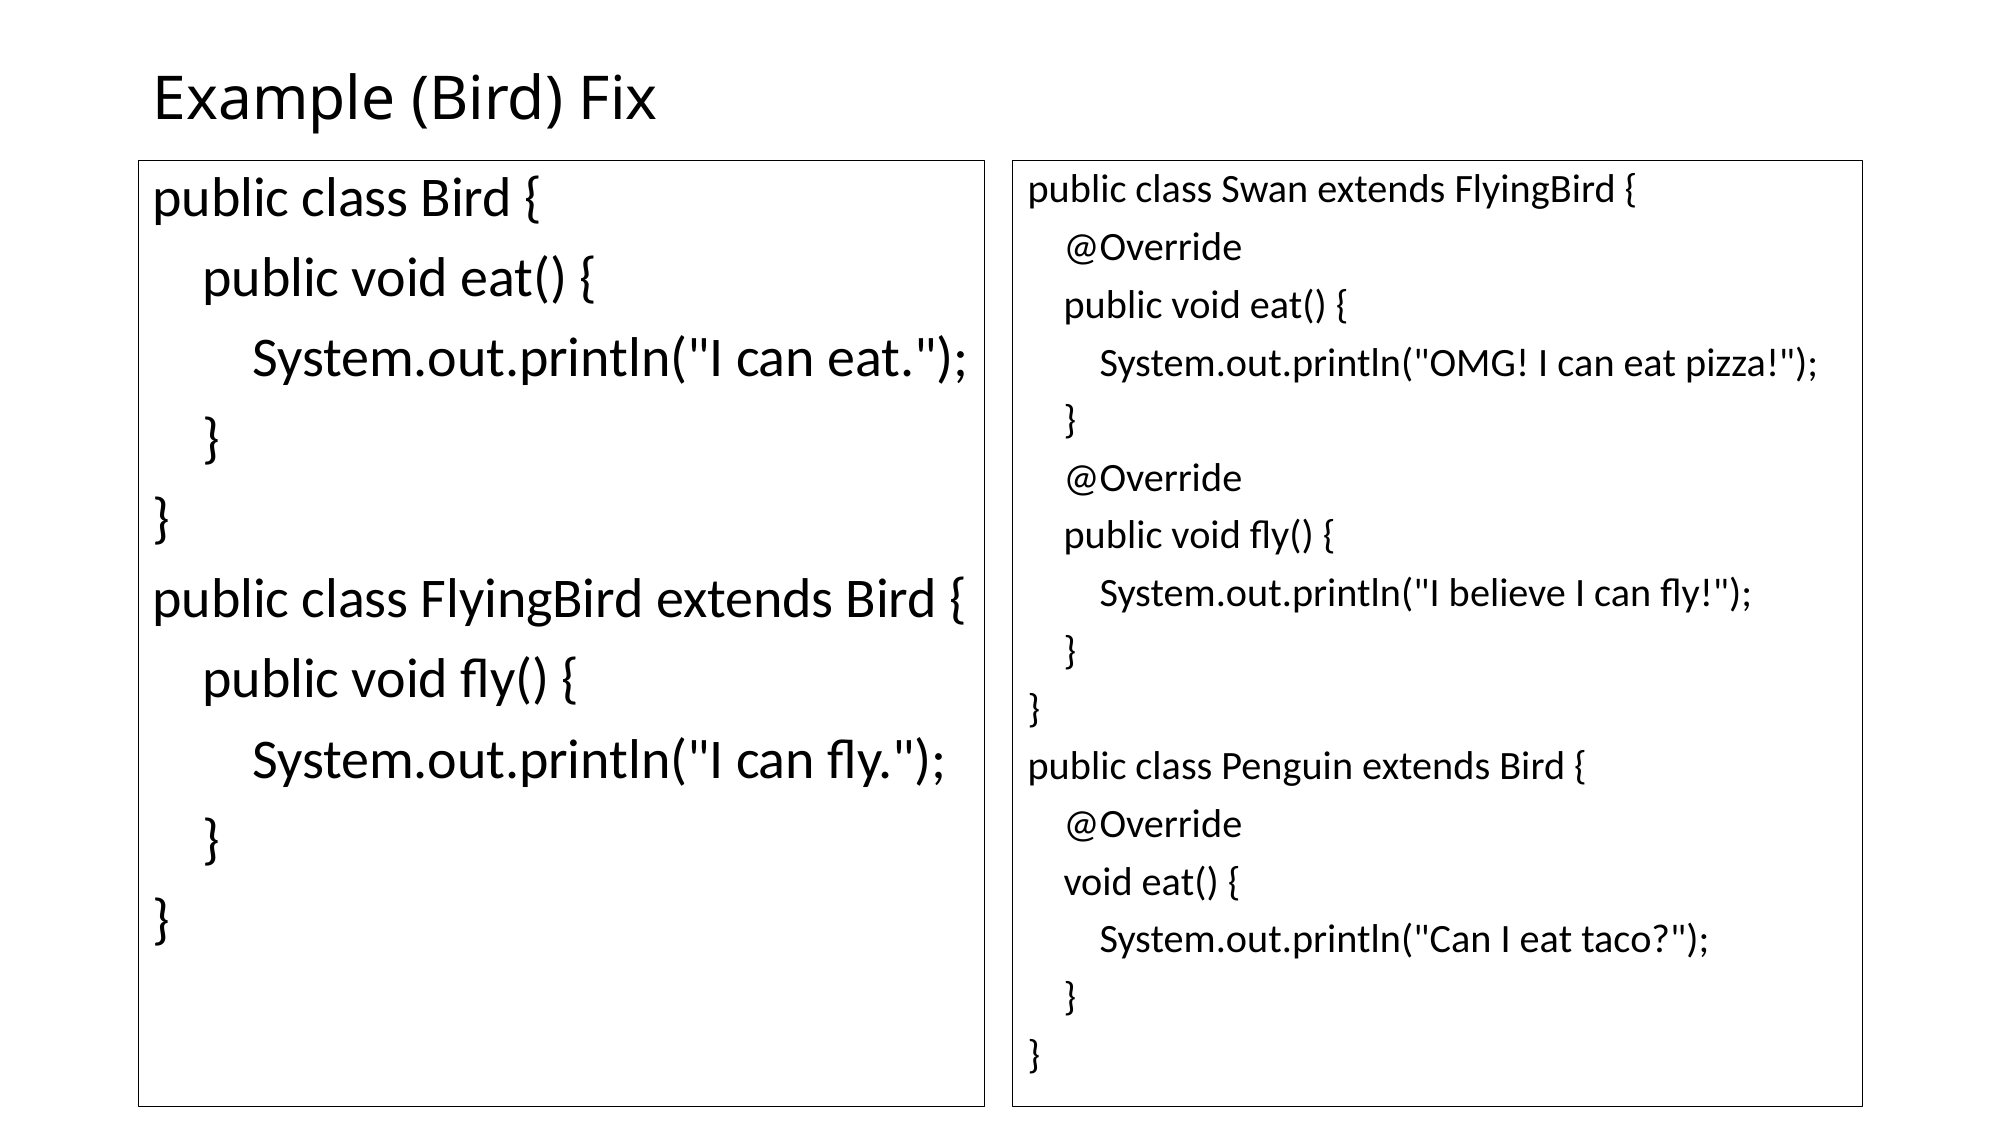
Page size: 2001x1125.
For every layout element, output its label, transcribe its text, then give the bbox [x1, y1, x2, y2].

list public class Swan extends FlyingBird { @Override public void eat() { System.out.println("OMG! I can eat pizza!"); } @Override public void fly() { System.out.println("I believe I can fly!"); } } public class Penguin extends Bird { @Override void eat() { System.out.println("Can I eat taco?"); } } [1012, 160, 1863, 1107]
list public class Bird { public void eat() { System.out.println("I can eat."); } } public class FlyingBird extends Bird { public void fly() { System.out.println("I can fly."); } } [137, 160, 984, 1107]
title Example (Bird) Fix [137, 59, 1863, 141]
